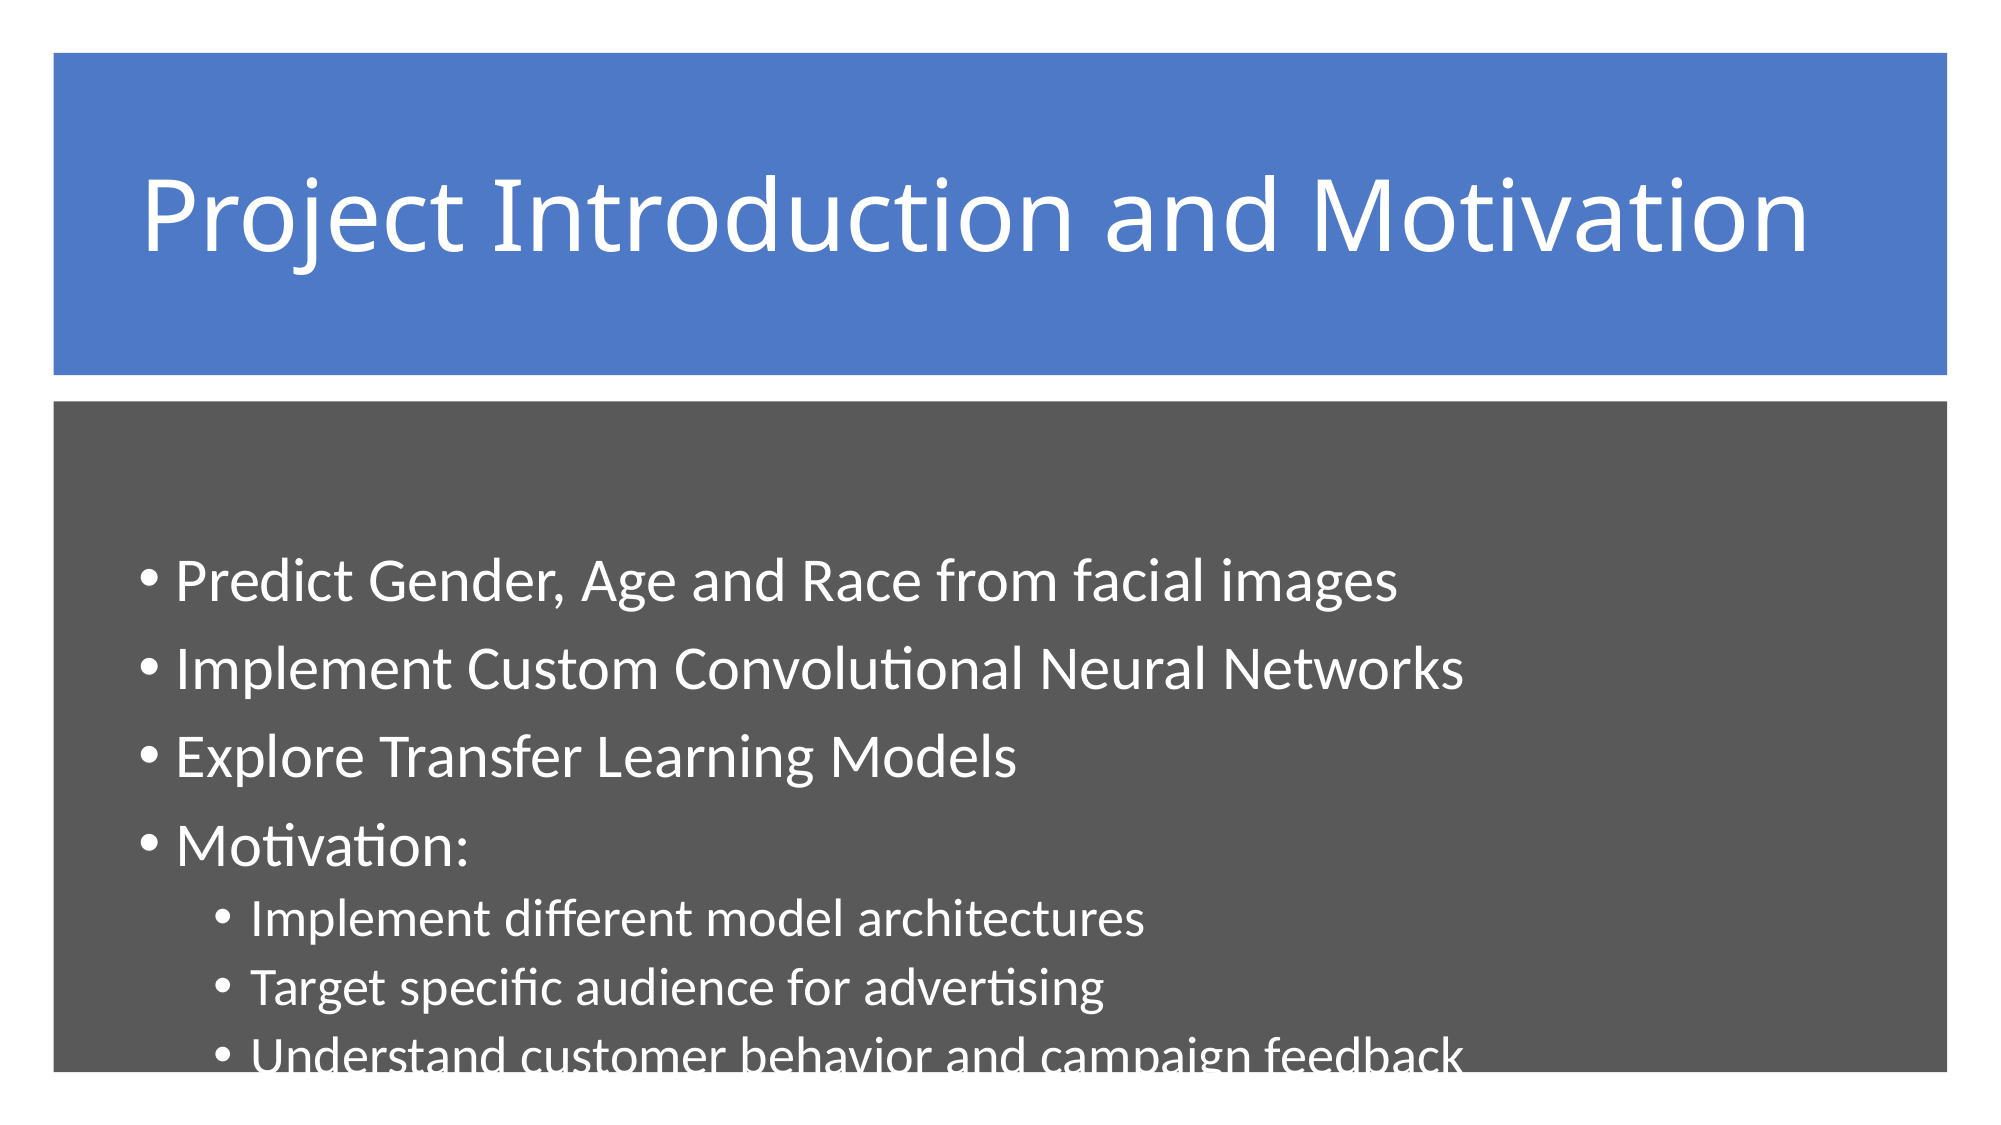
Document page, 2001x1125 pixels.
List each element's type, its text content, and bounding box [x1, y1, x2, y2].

text_box [53, 400, 1948, 1073]
text_box [53, 52, 1948, 376]
title Project Introduction and Motivation [124, 85, 1889, 353]
list Predict Gender, Age and Race from facial images Implement Custom Convolutional Neural Networks Explore Transfer Learning Models Motivation: Implement different model architectures Target specific audience for advertising Understand customer behavior and campaign feedback Surveillance system to follow COVID-19 face mask guidelines [123, 539, 1888, 1125]
